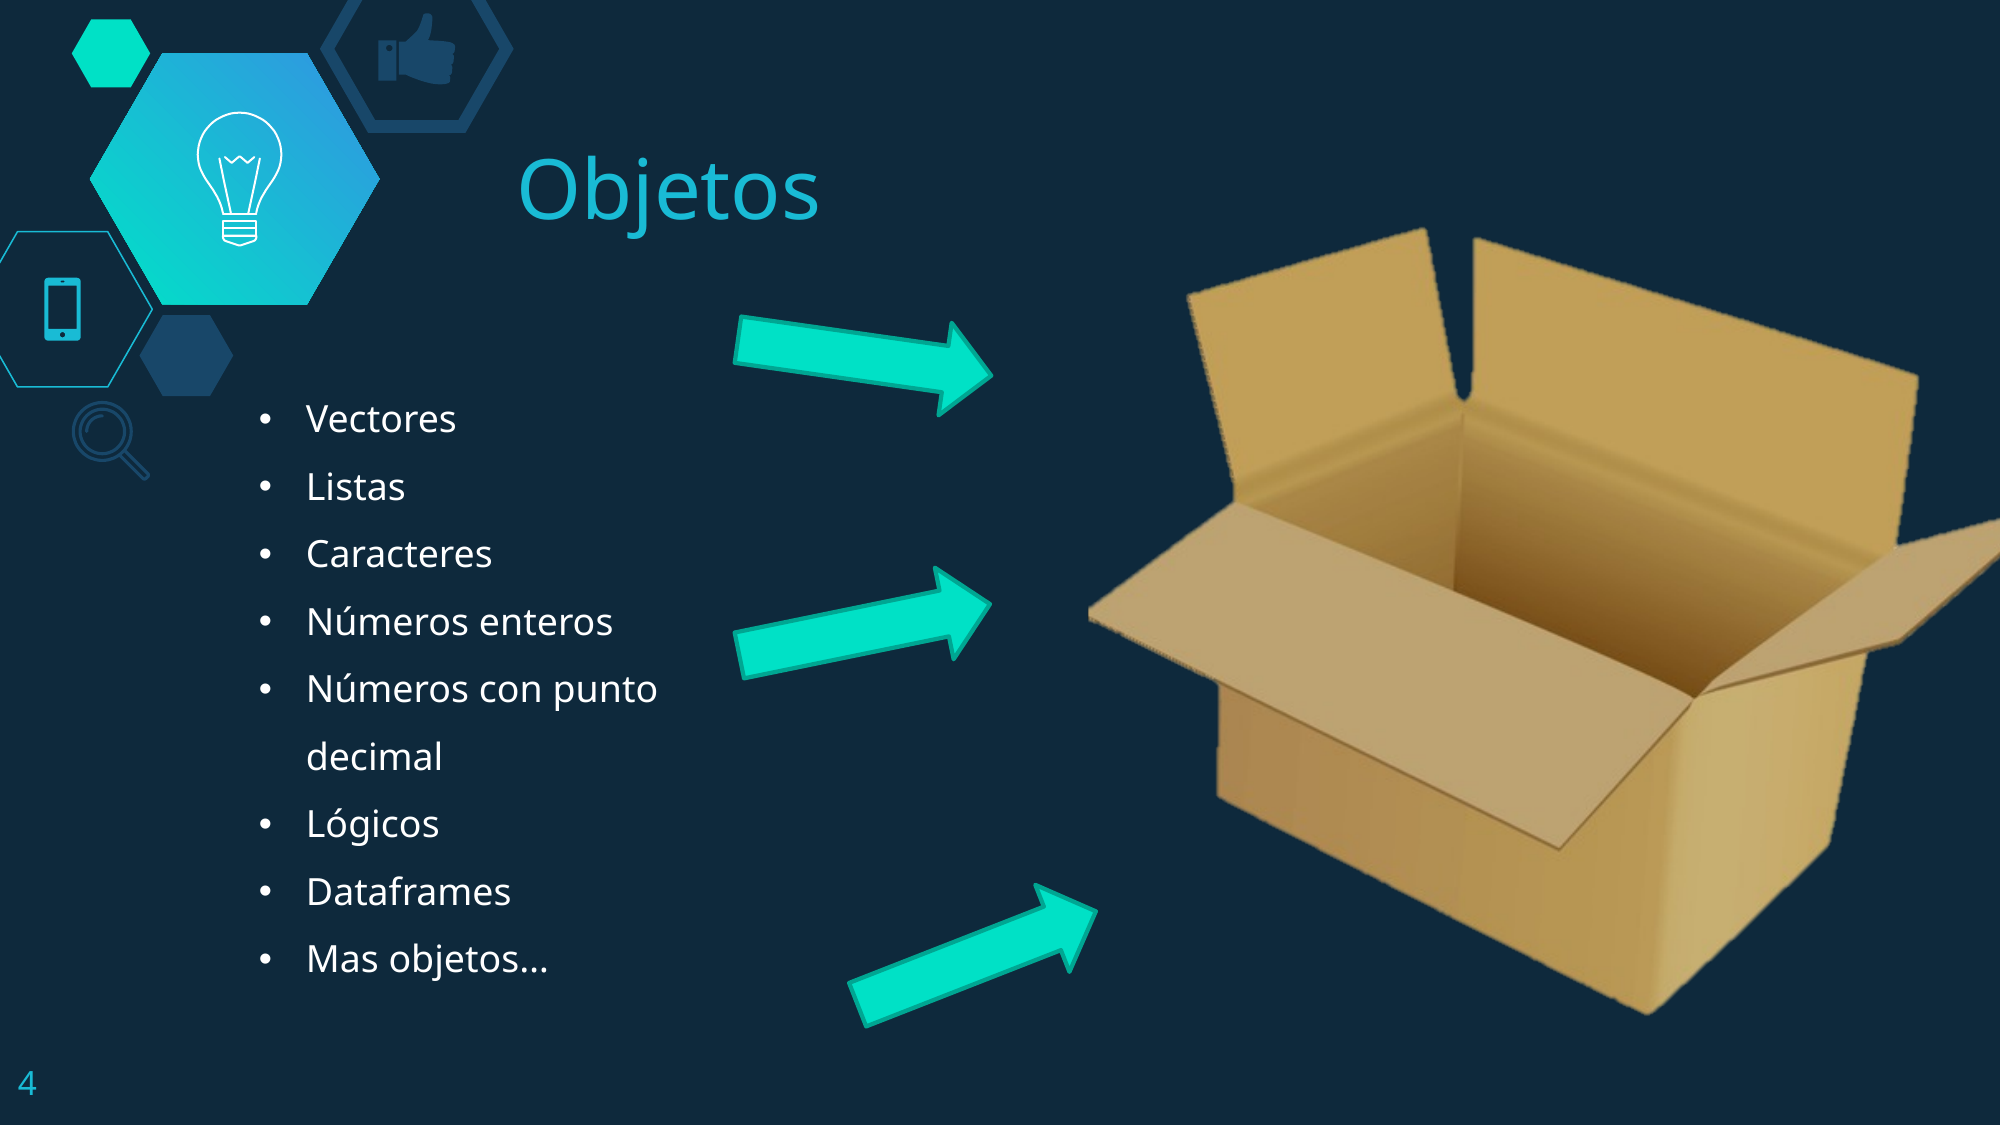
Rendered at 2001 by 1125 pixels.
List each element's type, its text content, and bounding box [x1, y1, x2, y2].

text_box [732, 314, 994, 418]
slide_number 4 [2, 1046, 123, 1125]
picture [1041, 120, 2000, 1086]
text_box [732, 565, 993, 681]
title Objetos [501, 109, 1583, 251]
text_box [847, 907, 1036, 1029]
text_box Vectores Listas Caracteres Números enteros Números con punto decimal Lógicos Dataframes Mas objetos… [244, 365, 706, 988]
